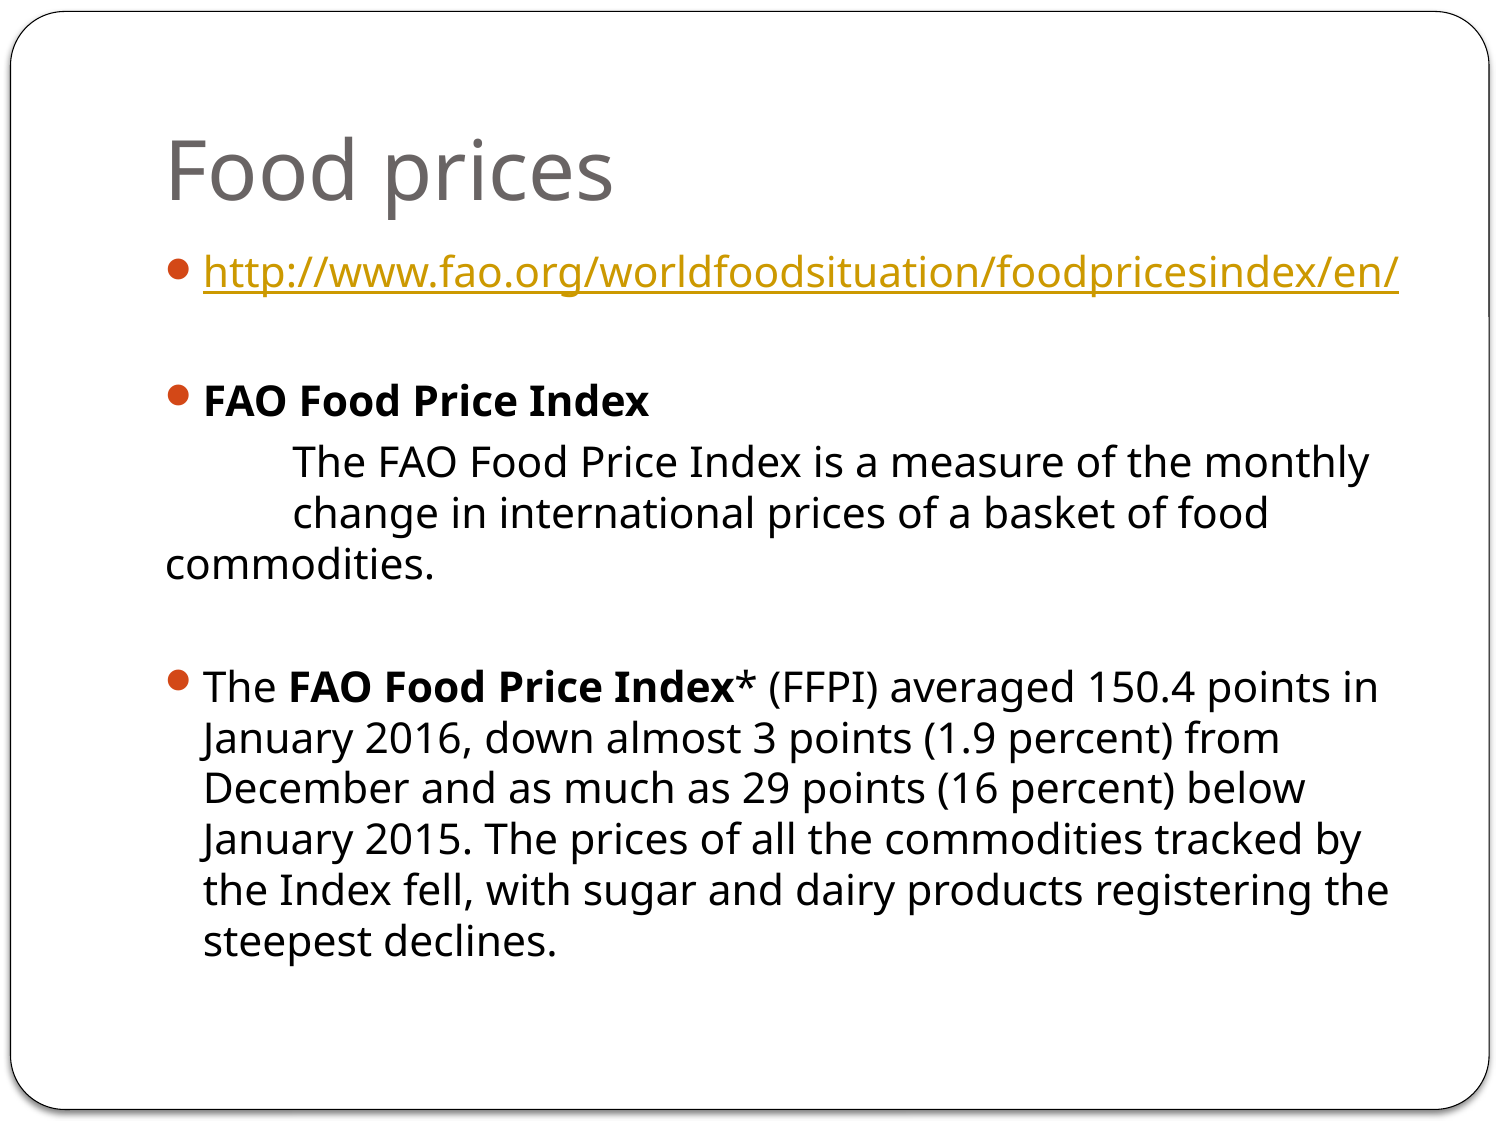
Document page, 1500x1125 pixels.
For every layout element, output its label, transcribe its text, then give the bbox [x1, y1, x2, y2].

list http://www.fao.org/worldfoodsituation/foodpricesindex/en/ FAO Food Price Index The FAO Food Price Index is a measure of the monthly change in international prices of a basket of food commodities. The FAO Food Price Index* (FFPI) averaged 150.4 points in January 2016, down almost 3 points (1.9 percent) from December and as much as 29 points (16 percent) below January 2015. The prices of all the commodities tracked by the Index fell, with sugar and dairy products registering the steepest declines. [150, 237, 1425, 988]
title Food prices [150, 45, 1425, 233]
